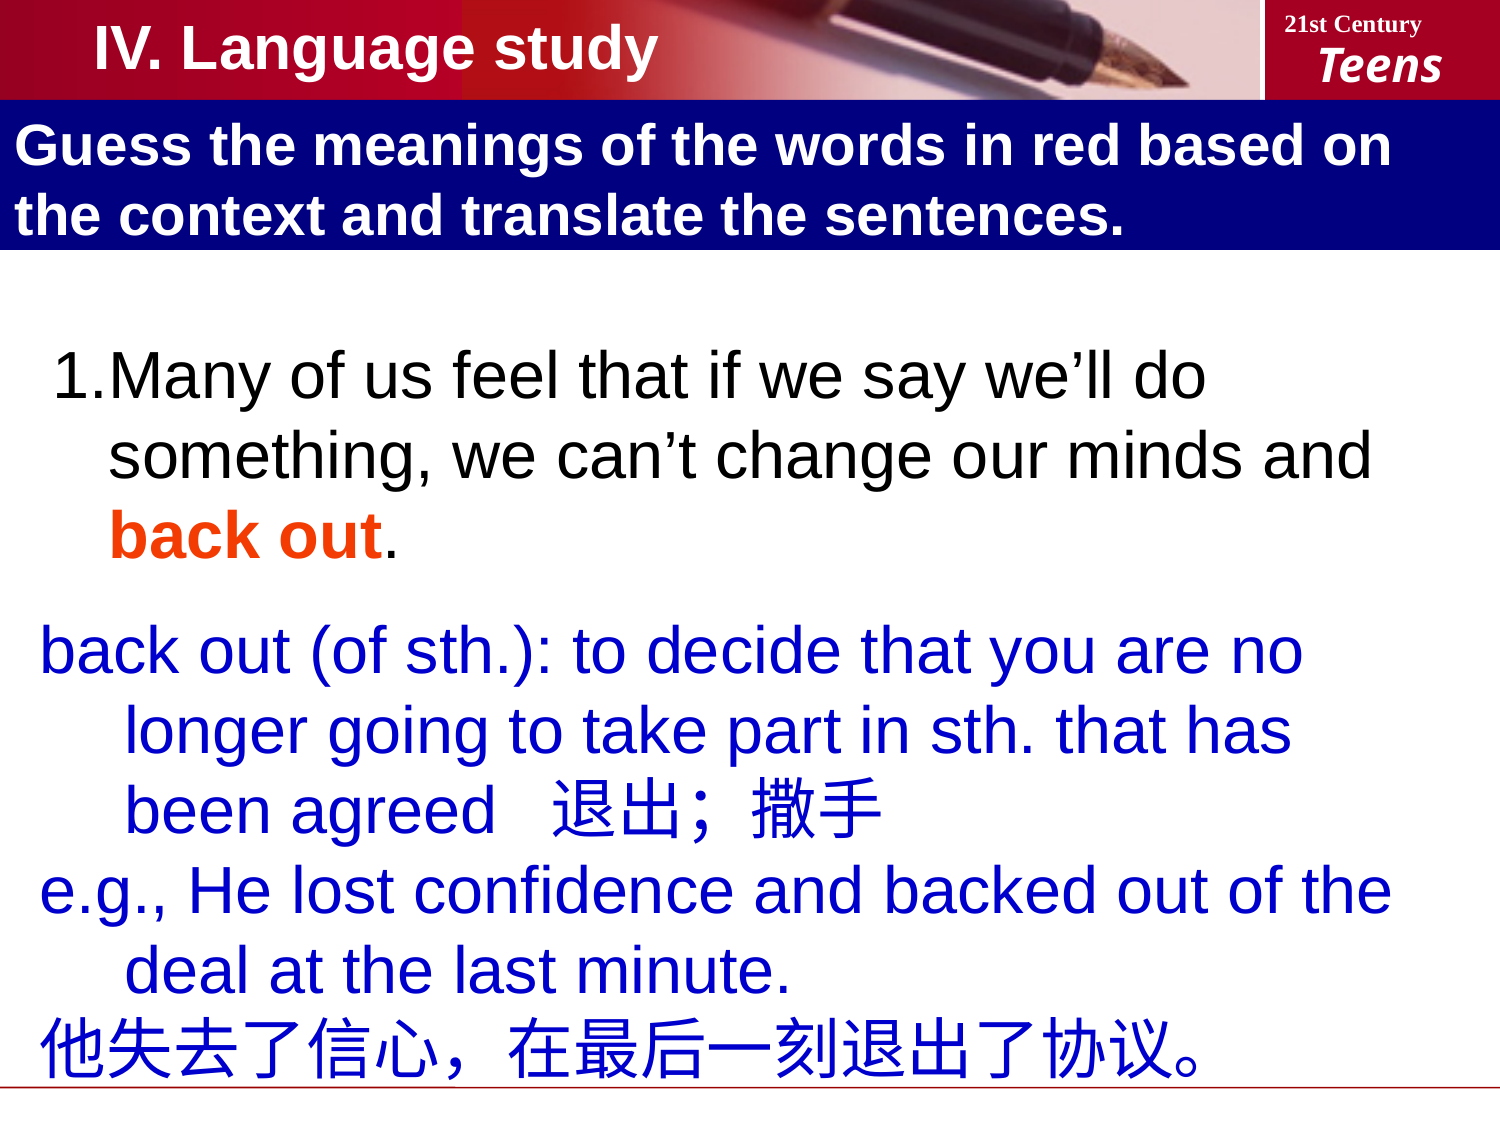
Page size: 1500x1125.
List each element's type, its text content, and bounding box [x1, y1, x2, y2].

text_box Guess the meanings of the words in red based on the context and translate the sentences. [0, 99, 1500, 250]
text_box back out (of sth.): to decide that you are no longer going to take part in sth. that has been agreed 退出；撒手 e.g., He lost confidence and backed out of the deal at the last minute. 他失去了信心，在最后一刻退出了协议。 [24, 599, 1463, 1125]
picture [462, 0, 1260, 99]
text_box Many of us feel that if we say we’ll do something, we can’t change our minds and back out. [37, 324, 1442, 580]
text_box IV. Language study [78, 0, 676, 90]
